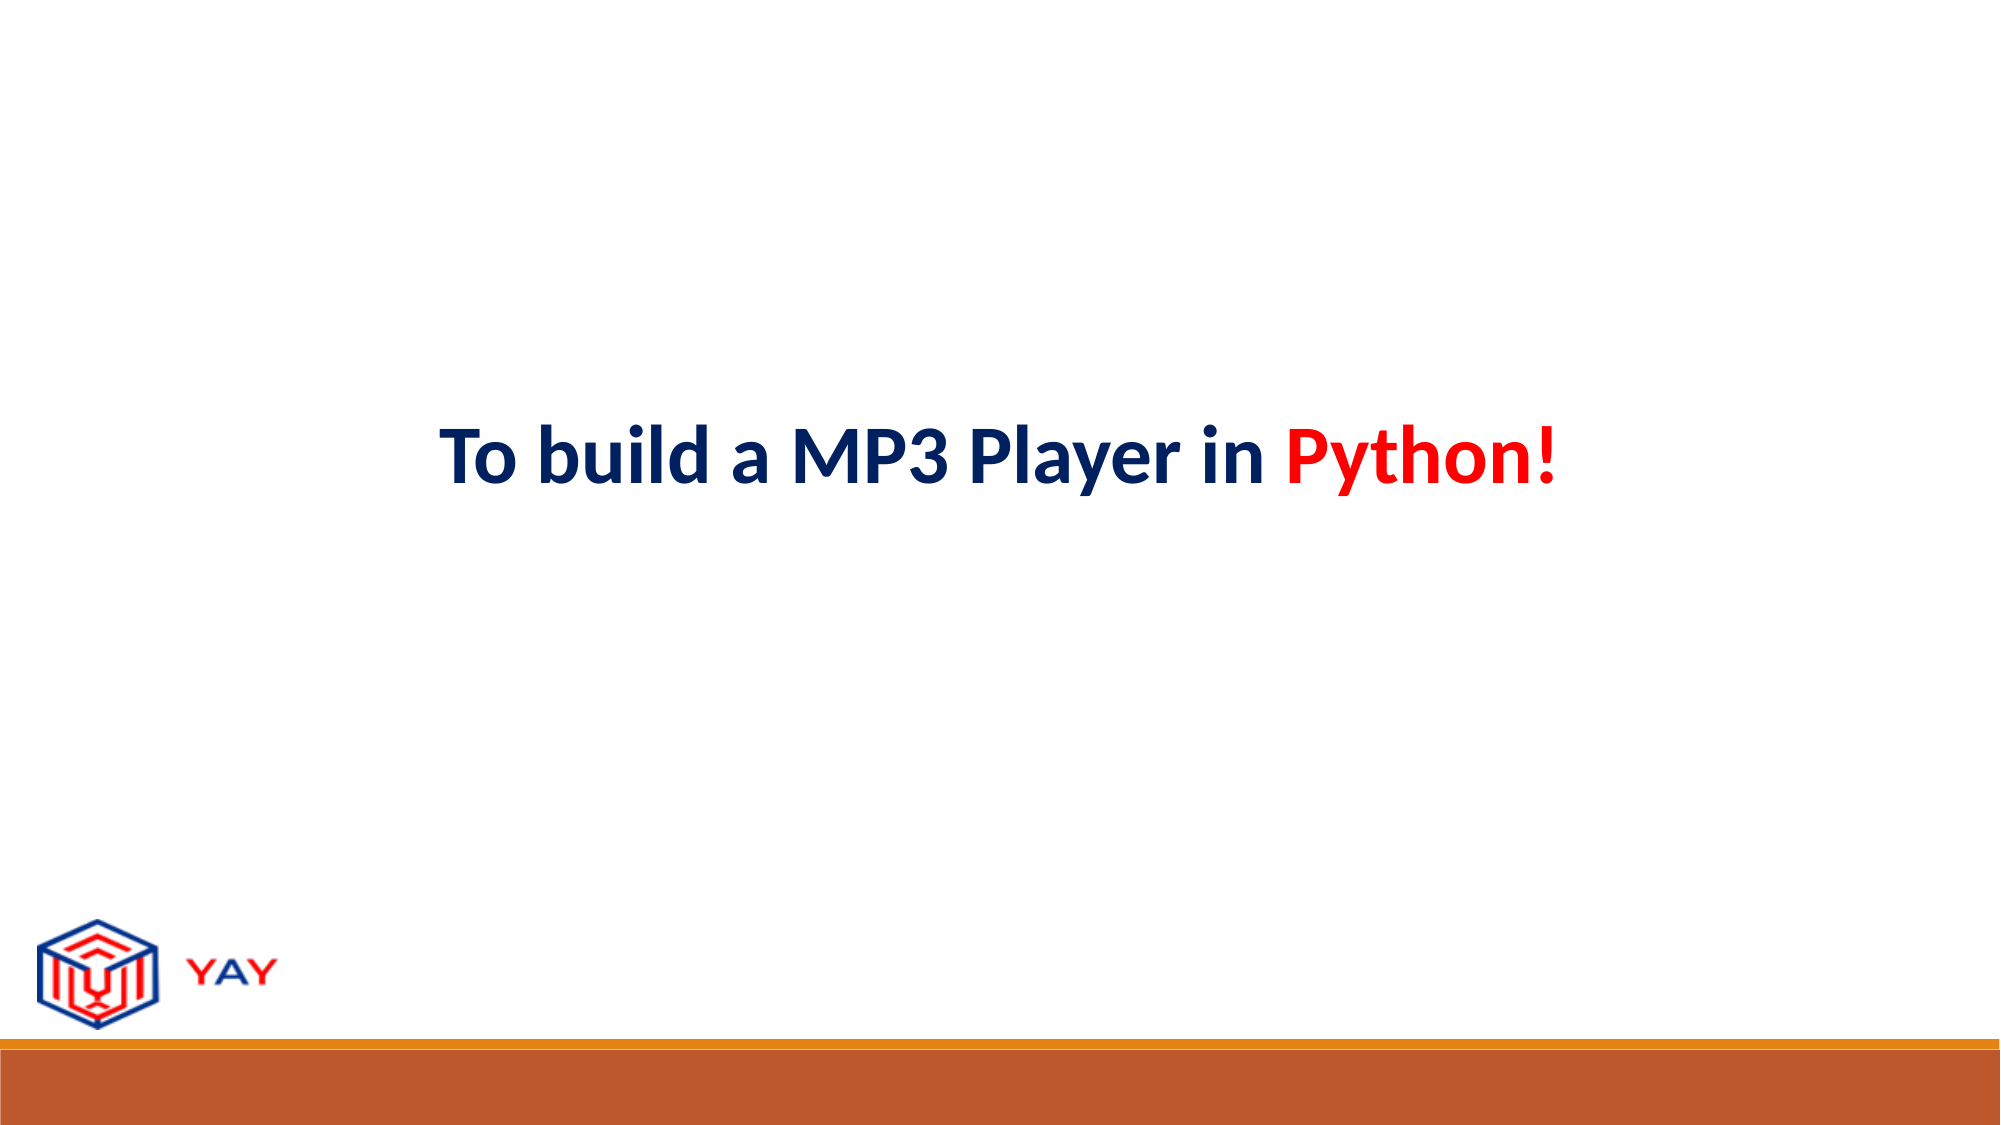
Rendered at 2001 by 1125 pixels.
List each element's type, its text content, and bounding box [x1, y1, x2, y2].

picture [36, 919, 279, 1030]
text_box To build a MP3 Player in Python! [18, 393, 1982, 508]
